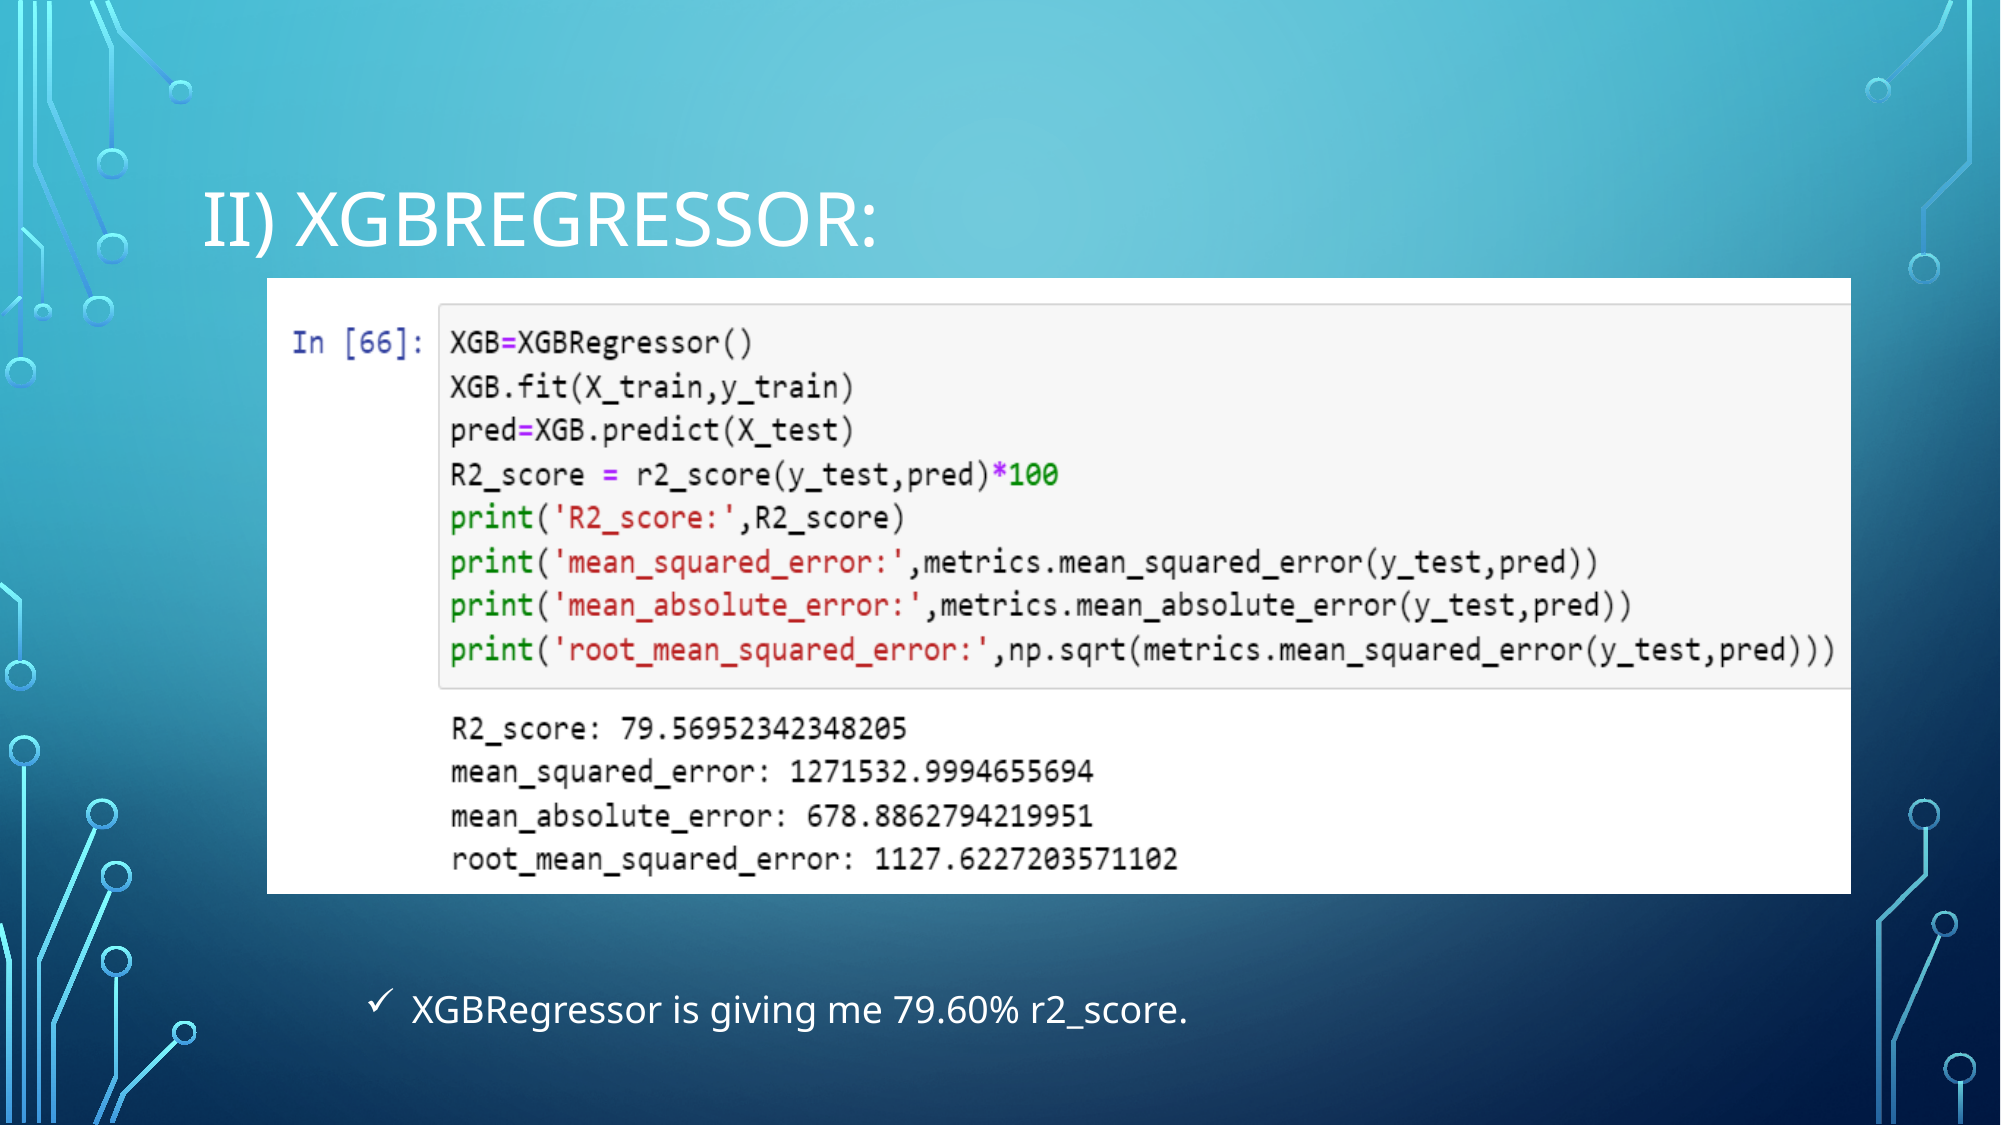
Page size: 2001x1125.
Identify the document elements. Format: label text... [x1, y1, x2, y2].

text_box XGBRegressor is giving me 79.60% r2_score. [350, 975, 1863, 1039]
picture [267, 278, 1851, 894]
title ii) XGBRegressor: [187, 101, 1813, 344]
